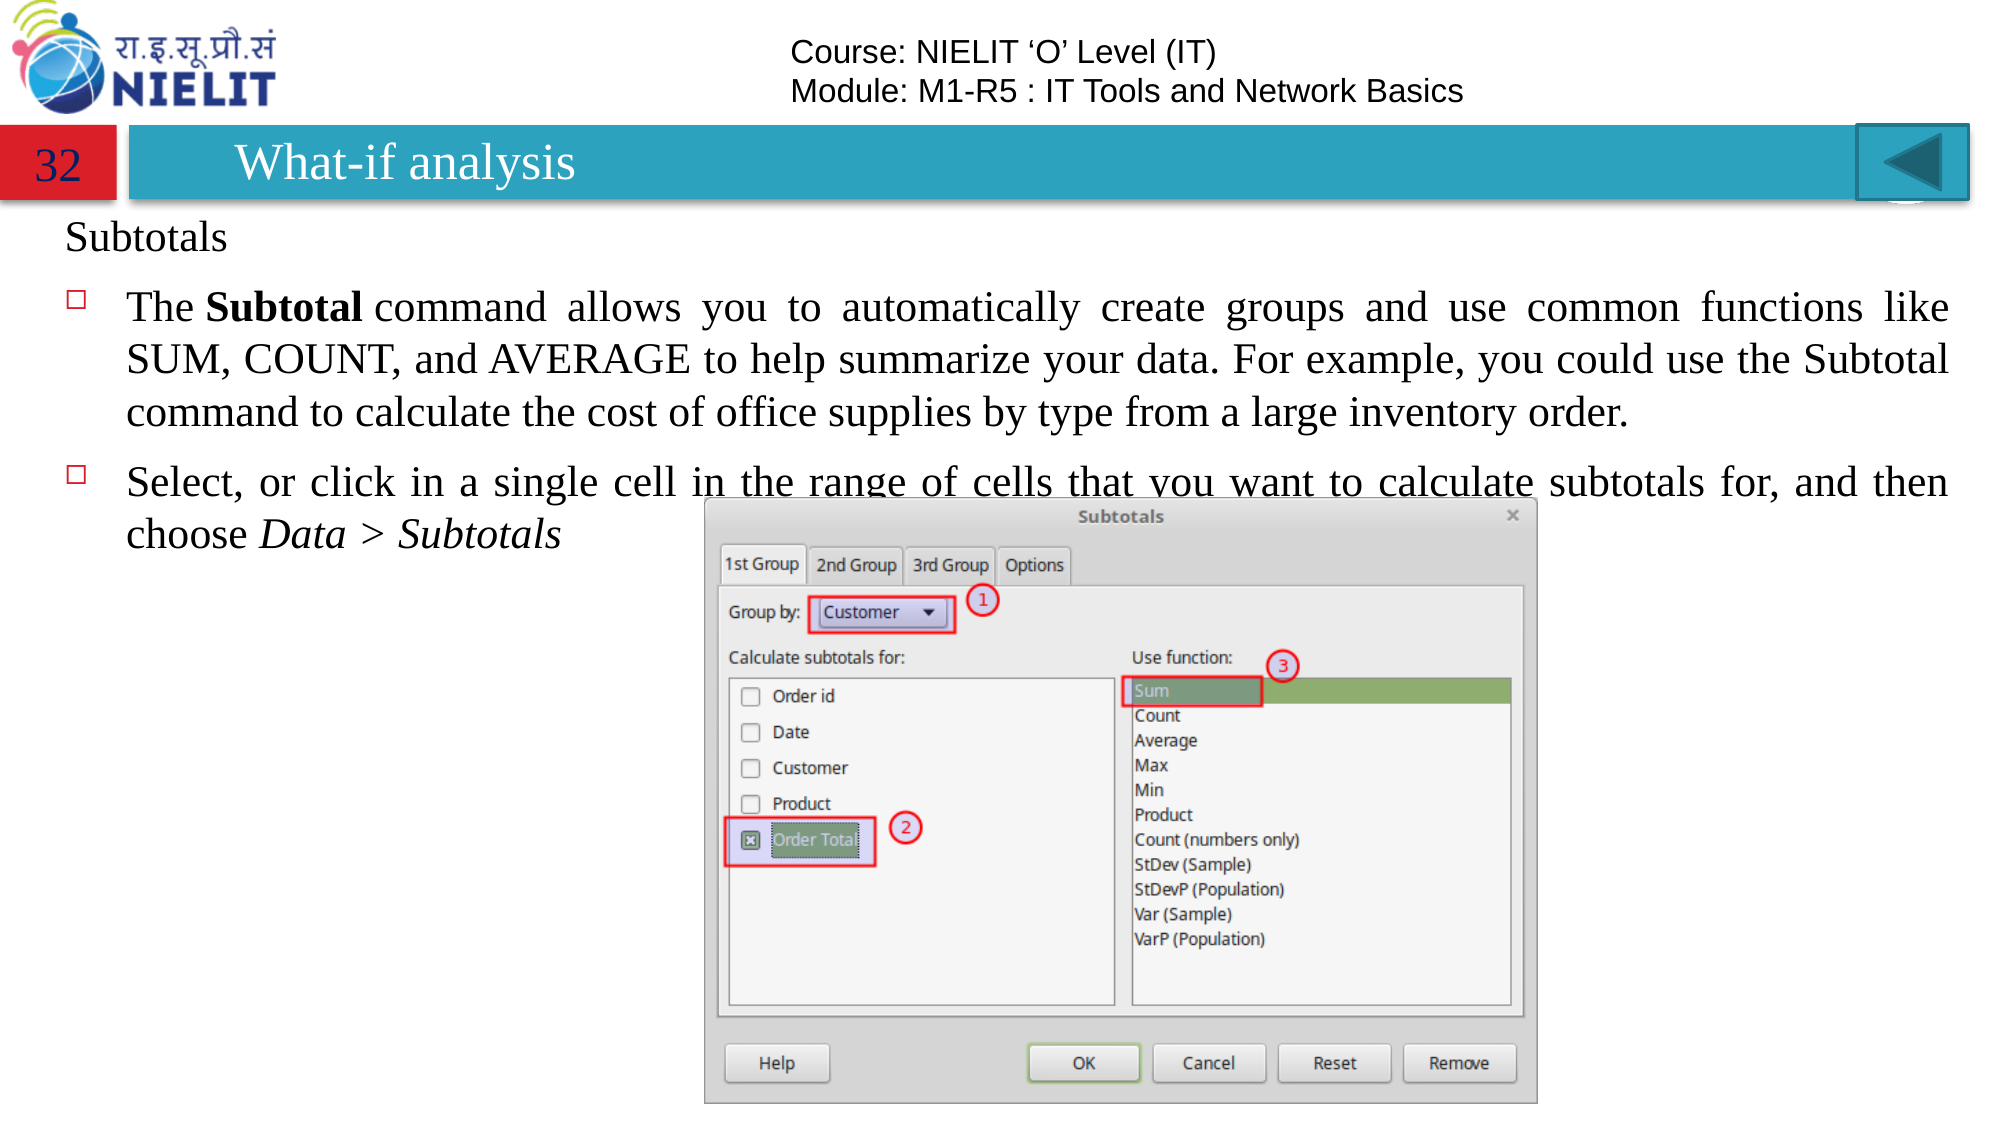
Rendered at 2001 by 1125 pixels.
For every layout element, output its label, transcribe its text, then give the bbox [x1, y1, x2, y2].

picture [12, 0, 276, 114]
slide_number 32 [0, 125, 117, 200]
list Subtotals The Subtotal command allows you to automatically create groups and use common functions like SUM, COUNT, and AVERAGE to help summarize your data. For example, you could use the Subtotal command to calculate the cost of office supplies by type from a large inventory order. Select, or click in a single cell in the range of cells that you want to calculate subtotals for, and then choose Data > Subtotals [46, 199, 1969, 1005]
picture [307, 10, 1891, 121]
title What-if analysis [216, 125, 1969, 199]
picture [703, 497, 1539, 1104]
